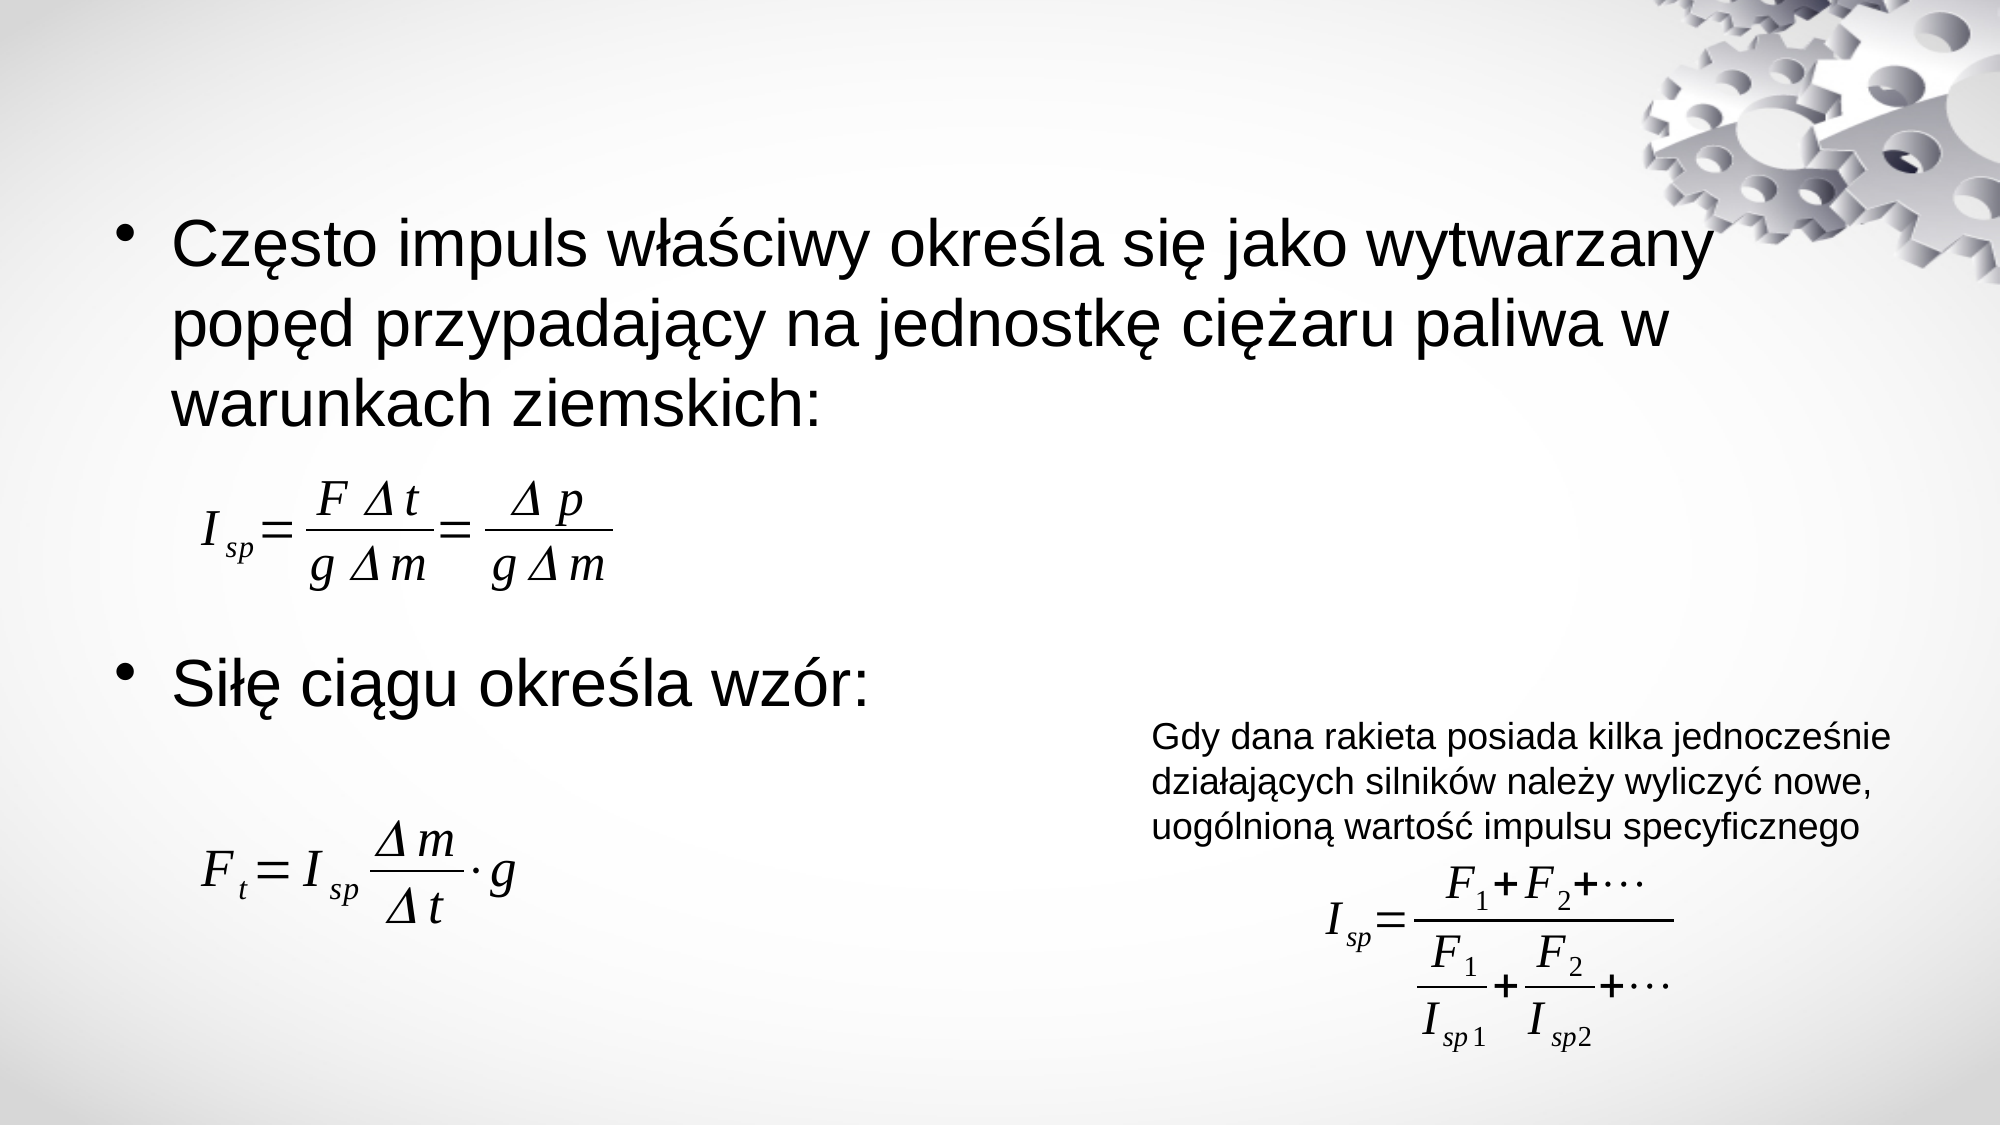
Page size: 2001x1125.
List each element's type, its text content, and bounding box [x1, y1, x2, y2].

text_box Gdy dana rakieta posiada kilka jednocześnie działających silników należy wyliczyć nowe, uogólnioną wartość impulsu specyficznego [1136, 704, 1940, 855]
picture [0, 0, 2000, 1125]
list Często impuls właściwy określa się jako wytwarzany popęd przypadający na jednostkę ciężaru paliwa w warunkach ziemskich: Siłę ciągu określa wzór: [99, 192, 1901, 1006]
